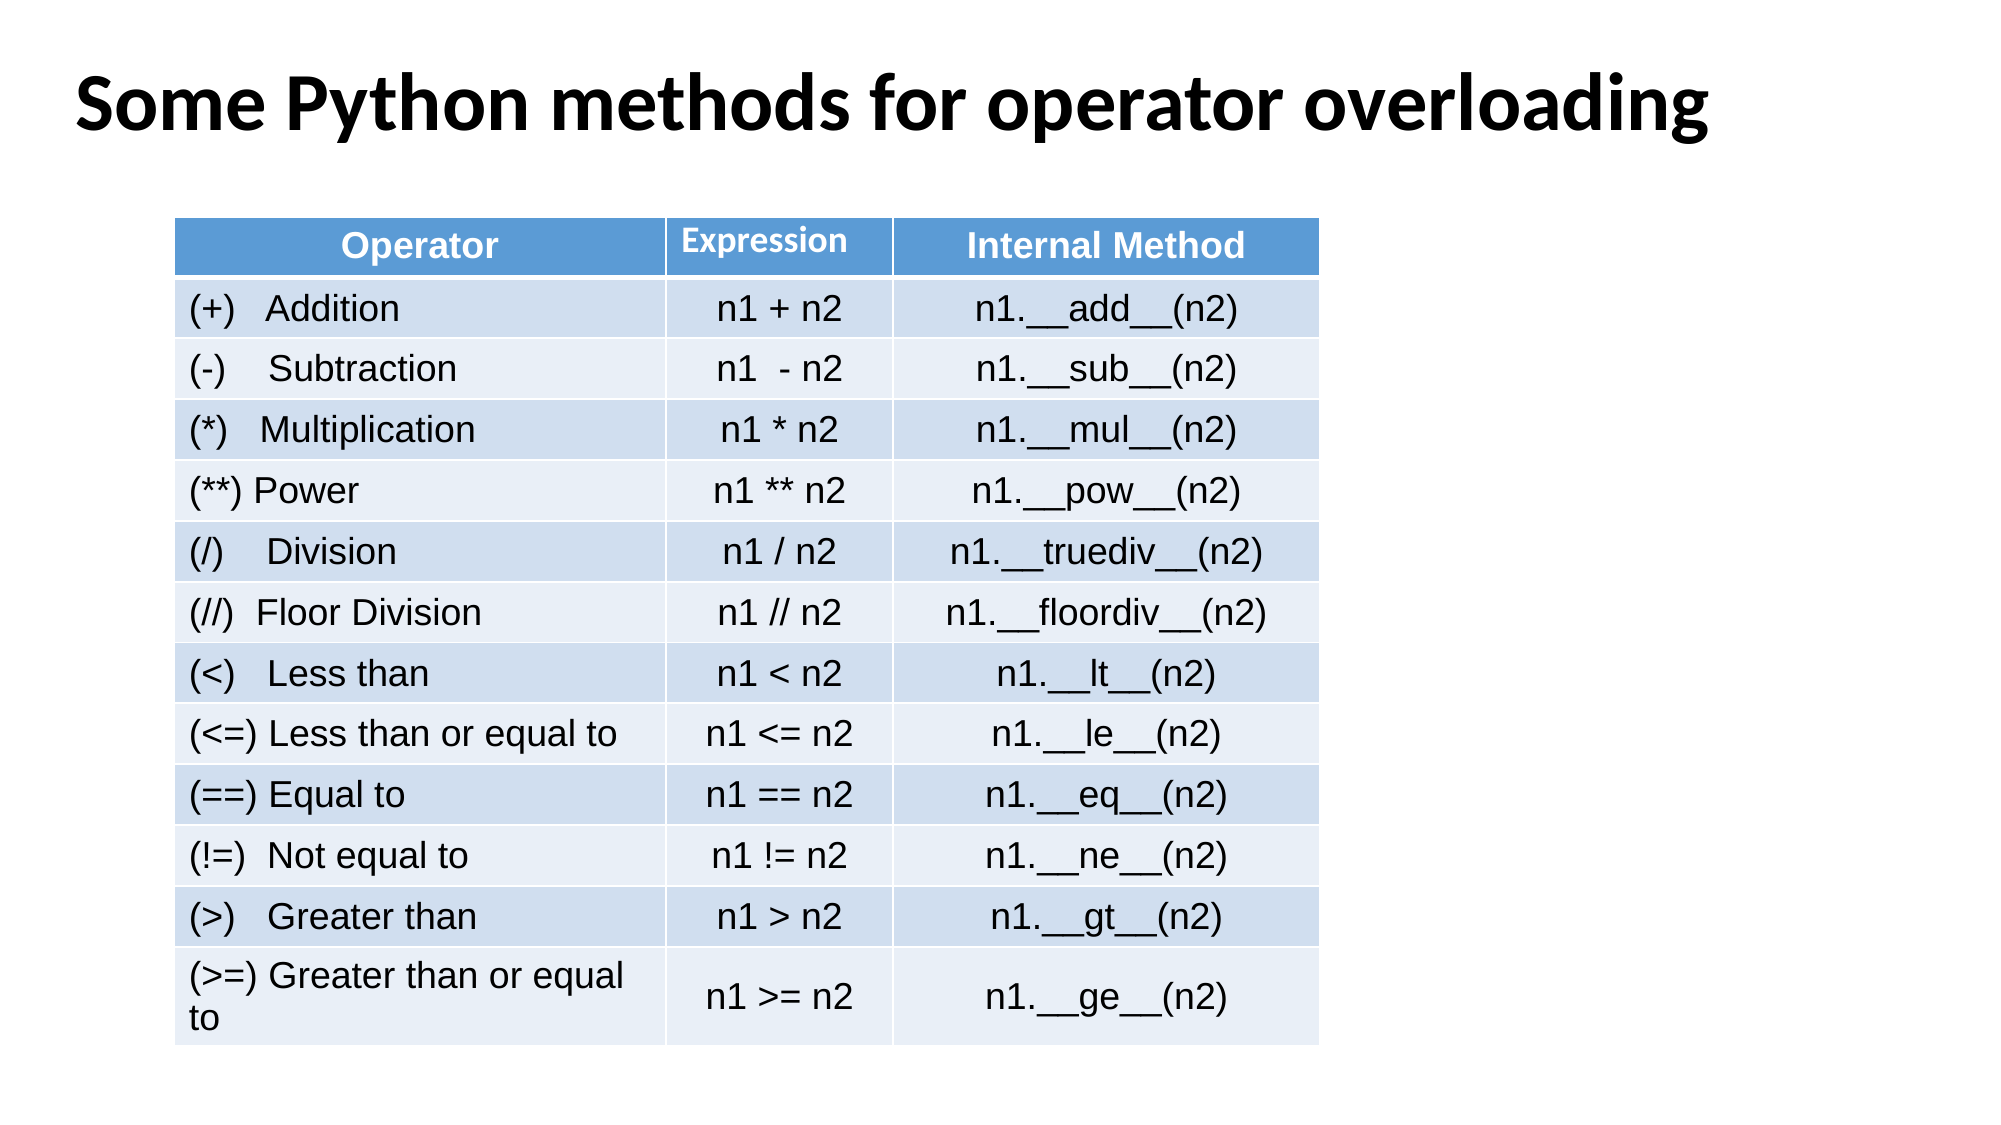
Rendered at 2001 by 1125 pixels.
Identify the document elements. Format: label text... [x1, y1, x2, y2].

table_cell n1 - n2 [667, 339, 892, 398]
table_cell (>) Greater than [175, 887, 665, 946]
table_cell n1 < n2 [667, 643, 892, 702]
table_cell (/) Division [175, 522, 665, 581]
table_cell (!=) Not equal to [175, 826, 665, 885]
table_header Operator [175, 218, 665, 275]
table_header Internal Method [894, 218, 1319, 275]
table_cell n1 >= n2 [667, 948, 892, 1045]
table_cell n1.__lt__(n2) [894, 643, 1319, 702]
table_cell (<) Less than [175, 643, 665, 702]
table_cell n1 / n2 [667, 522, 892, 581]
table_cell n1.__pow__(n2) [894, 461, 1319, 520]
table_cell n1.__truediv__(n2) [894, 522, 1319, 581]
table_cell (//) Floor Division [175, 583, 665, 642]
table_cell n1 + n2 [667, 280, 892, 337]
table_cell n1 != n2 [667, 826, 892, 885]
table_header Expression [667, 218, 892, 275]
table_cell n1 > n2 [667, 887, 892, 946]
table_cell n1.__ge__(n2) [894, 948, 1319, 1045]
table_cell n1.__mul__(n2) [894, 400, 1319, 459]
table_cell n1 // n2 [667, 583, 892, 642]
table_cell n1 == n2 [667, 765, 892, 824]
table_cell n1.__eq__(n2) [894, 765, 1319, 824]
table_cell (>=) Greater than or equal to [175, 948, 665, 1045]
text_box Some Python methods for operator overloading [60, 51, 1888, 231]
table_cell (<=) Less than or equal to [175, 704, 665, 763]
table_cell n1 * n2 [667, 400, 892, 459]
table_cell n1 <= n2 [667, 704, 892, 763]
table_cell n1.__floordiv__(n2) [894, 583, 1319, 642]
table_cell (-) Subtraction [175, 339, 665, 398]
table_cell n1.__ne__(n2) [894, 826, 1319, 885]
table_cell n1.__gt__(n2) [894, 887, 1319, 946]
table_cell n1.__add__(n2) [894, 280, 1319, 337]
table_cell n1 ** n2 [667, 461, 892, 520]
table_cell n1.__sub__(n2) [894, 339, 1319, 398]
table_cell (==) Equal to [175, 765, 665, 824]
table_cell (+) Addition [175, 280, 665, 337]
table_cell n1.__le__(n2) [894, 704, 1319, 763]
table_cell (**) Power [175, 461, 665, 520]
table_cell (*) Multiplication [175, 400, 665, 459]
